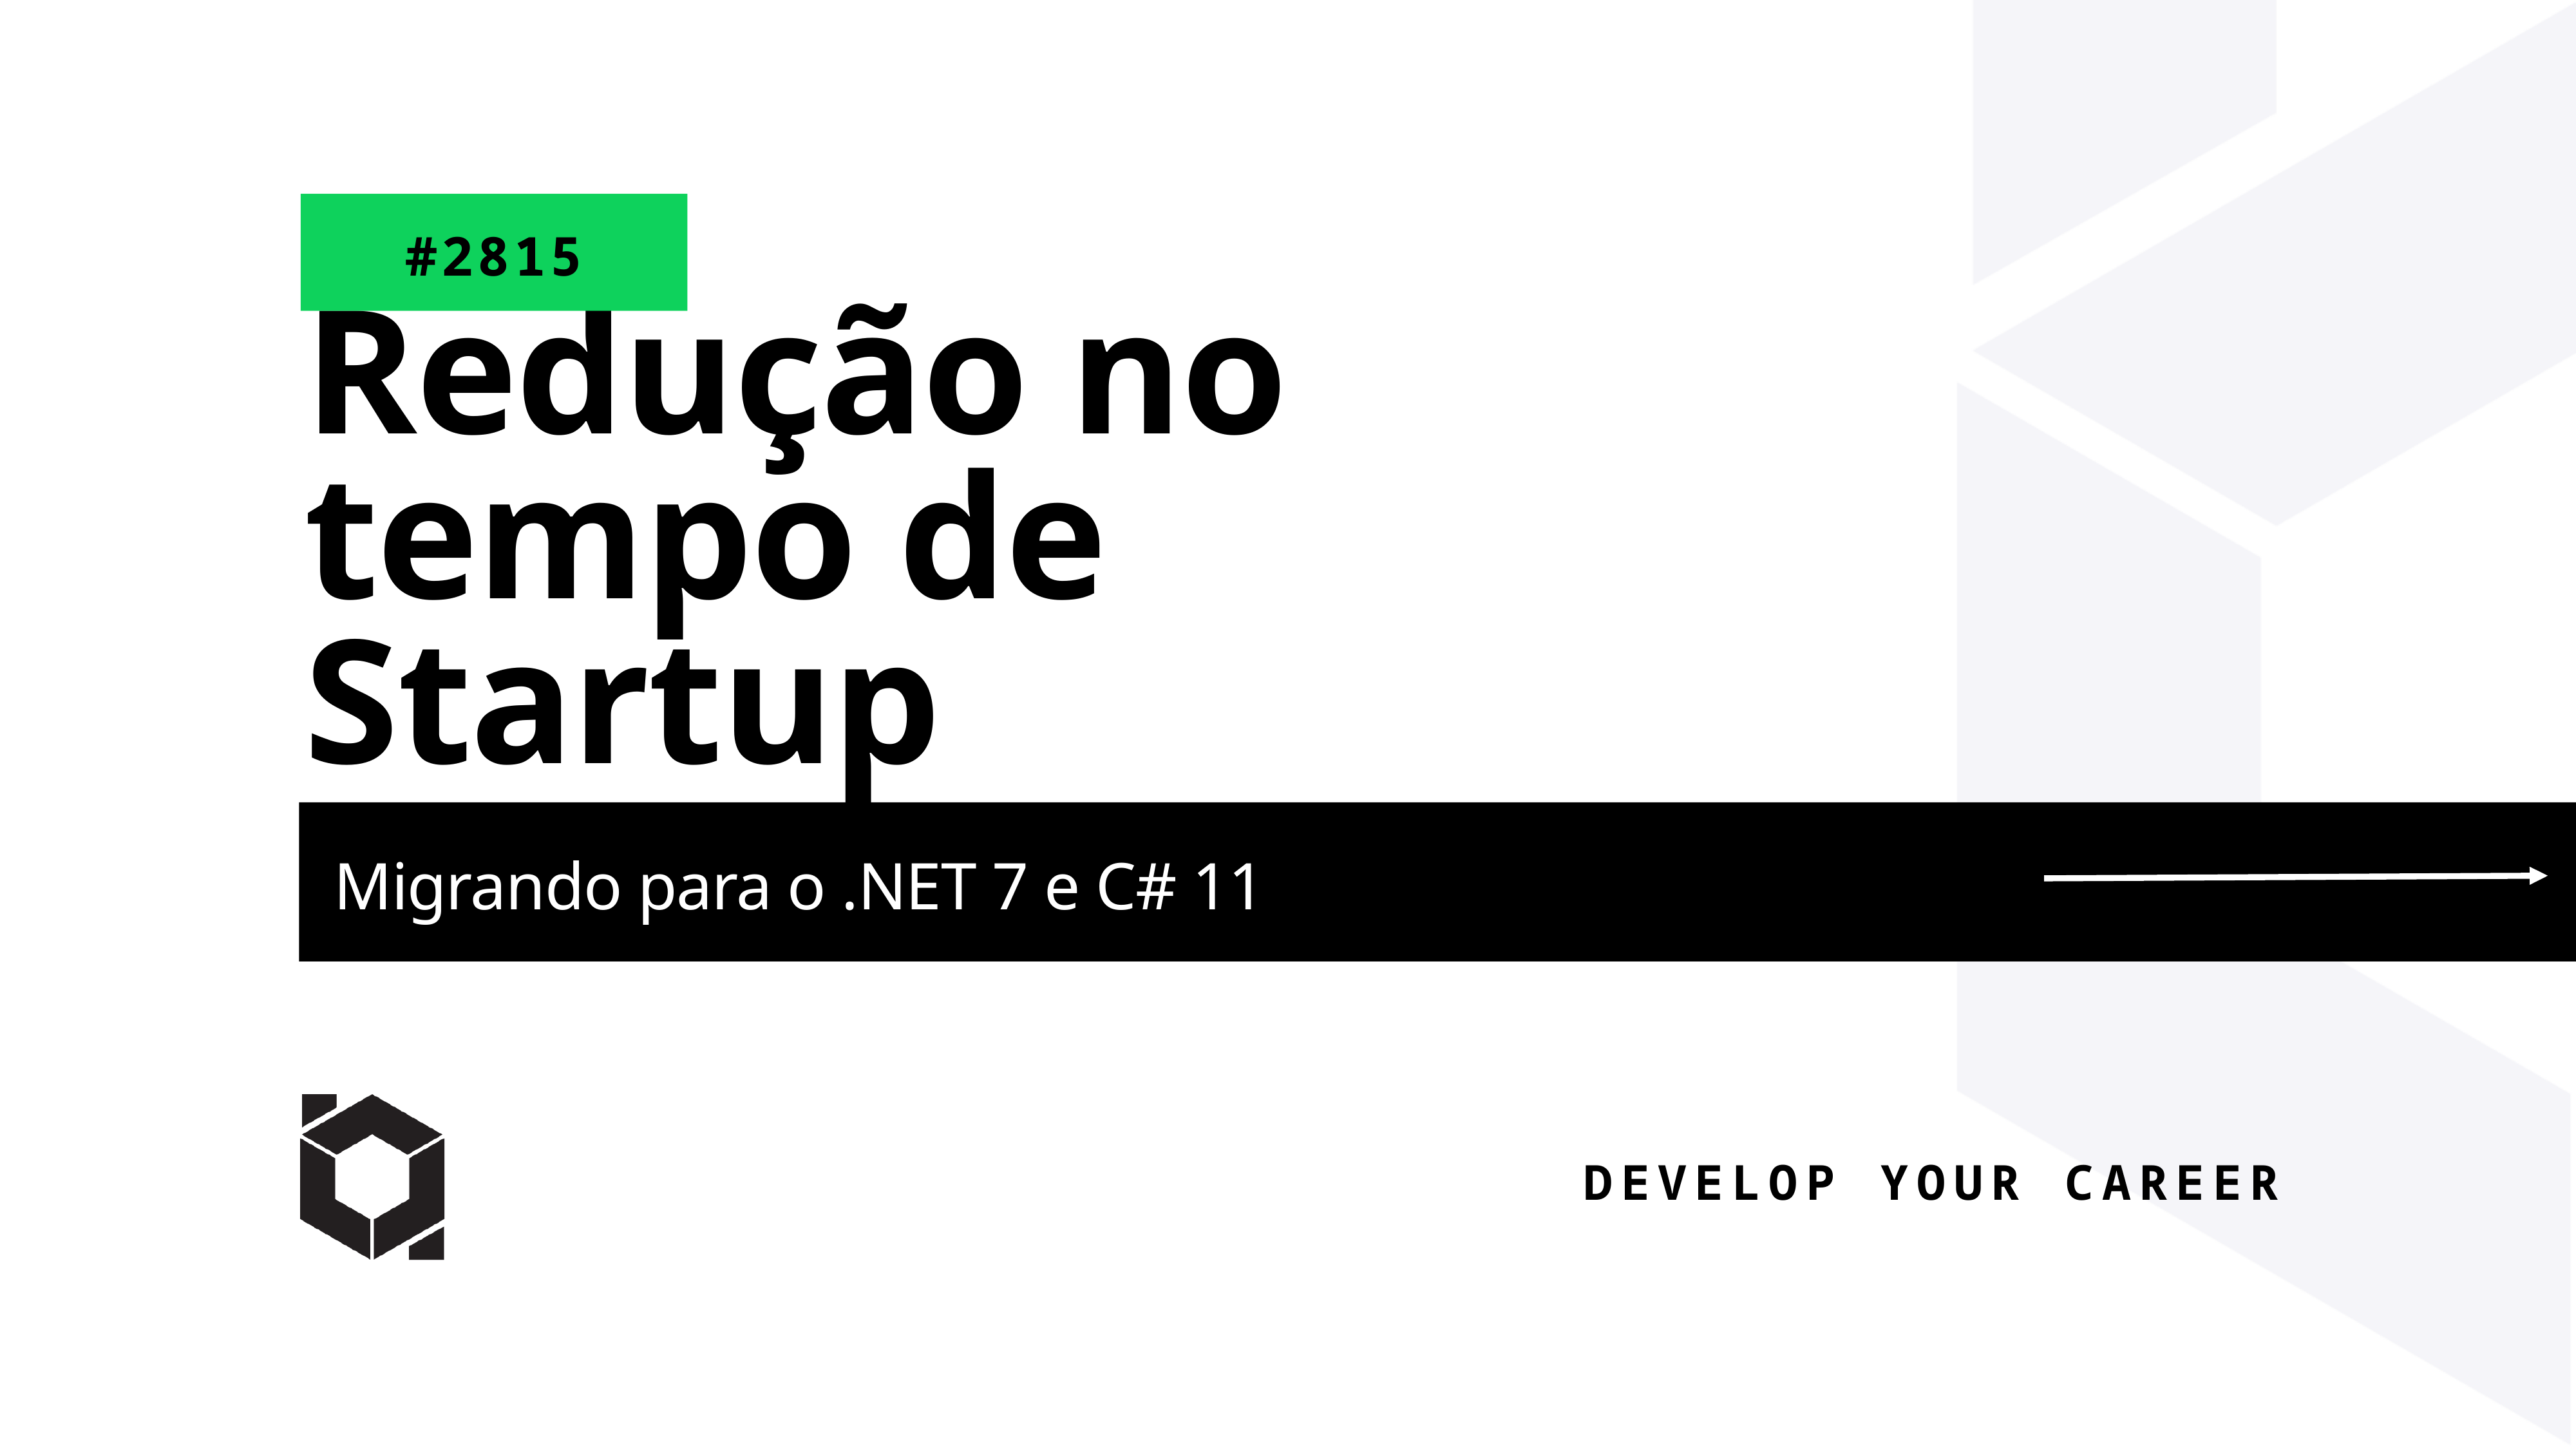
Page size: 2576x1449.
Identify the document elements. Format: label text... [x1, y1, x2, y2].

subtitle Migrando para o .NET 7 e C# 11 [328, 839, 2248, 949]
title Redução no tempo de Startup [298, 421, 1747, 802]
picture [0, 0, 2576, 1449]
text_box DEVELOP YOUR CAREER [1567, 1146, 2297, 1215]
text_box [299, 802, 2576, 961]
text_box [267, 193, 721, 311]
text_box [2043, 875, 2548, 879]
